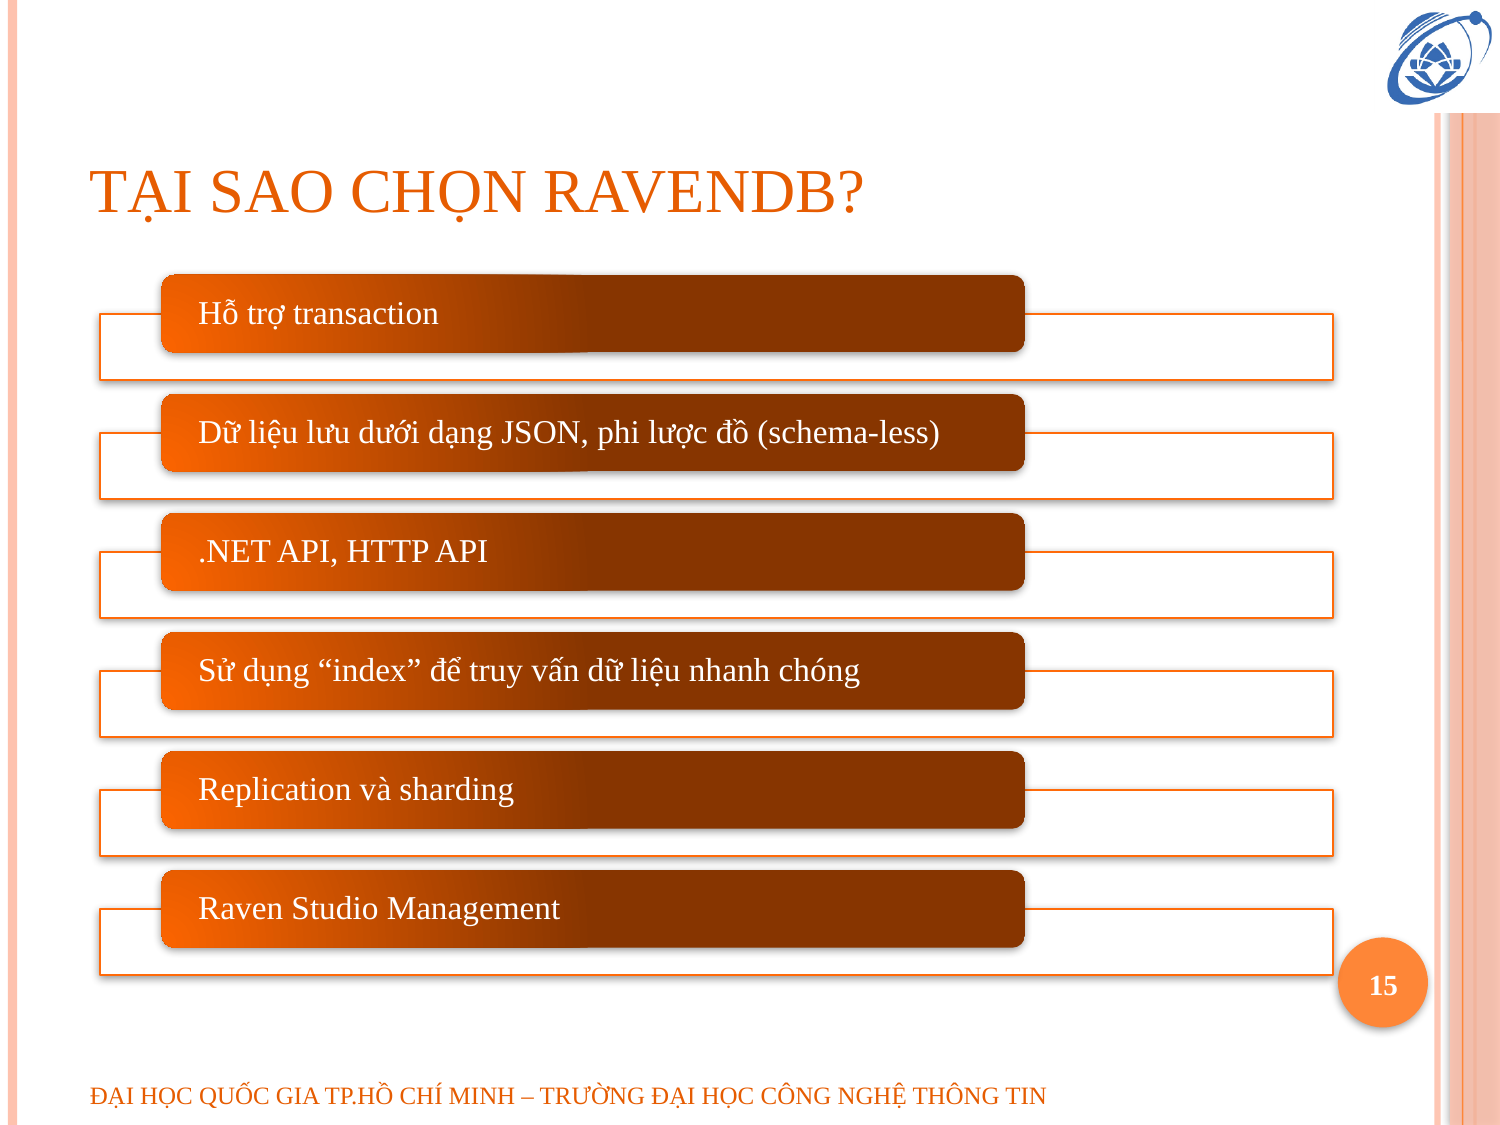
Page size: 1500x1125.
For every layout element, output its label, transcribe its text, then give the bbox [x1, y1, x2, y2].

text_box [99, 313, 1334, 381]
text_box .NET API, HTTP API [161, 513, 1026, 591]
text_box [99, 789, 1334, 857]
text_box [99, 908, 1334, 976]
text_box Replication và sharding [161, 751, 1026, 829]
text_box Sử dụng “index” để truy vấn dữ liệu nhanh chóng [161, 632, 1026, 710]
text_box [99, 551, 1334, 619]
text_box [99, 432, 1334, 500]
title tại sao chọn ravendb? [75, 45, 1300, 233]
text_box Raven Studio Management [161, 870, 1026, 948]
picture [1374, 0, 1500, 113]
text_box Dữ liệu lưu dưới dạng JSON, phi lược đồ (schema-less) [161, 394, 1026, 472]
slide_number 15 [1333, 940, 1434, 1027]
footer ĐẠI HỌC QUỐC GIA TP.HỒ CHÍ MINH – TRƯỜNG ĐẠI HỌC CÔNG NGHỆ THÔNG TIN [75, 1065, 1238, 1125]
text_box [99, 670, 1334, 738]
text_box Hỗ trợ transaction [161, 274, 1026, 353]
